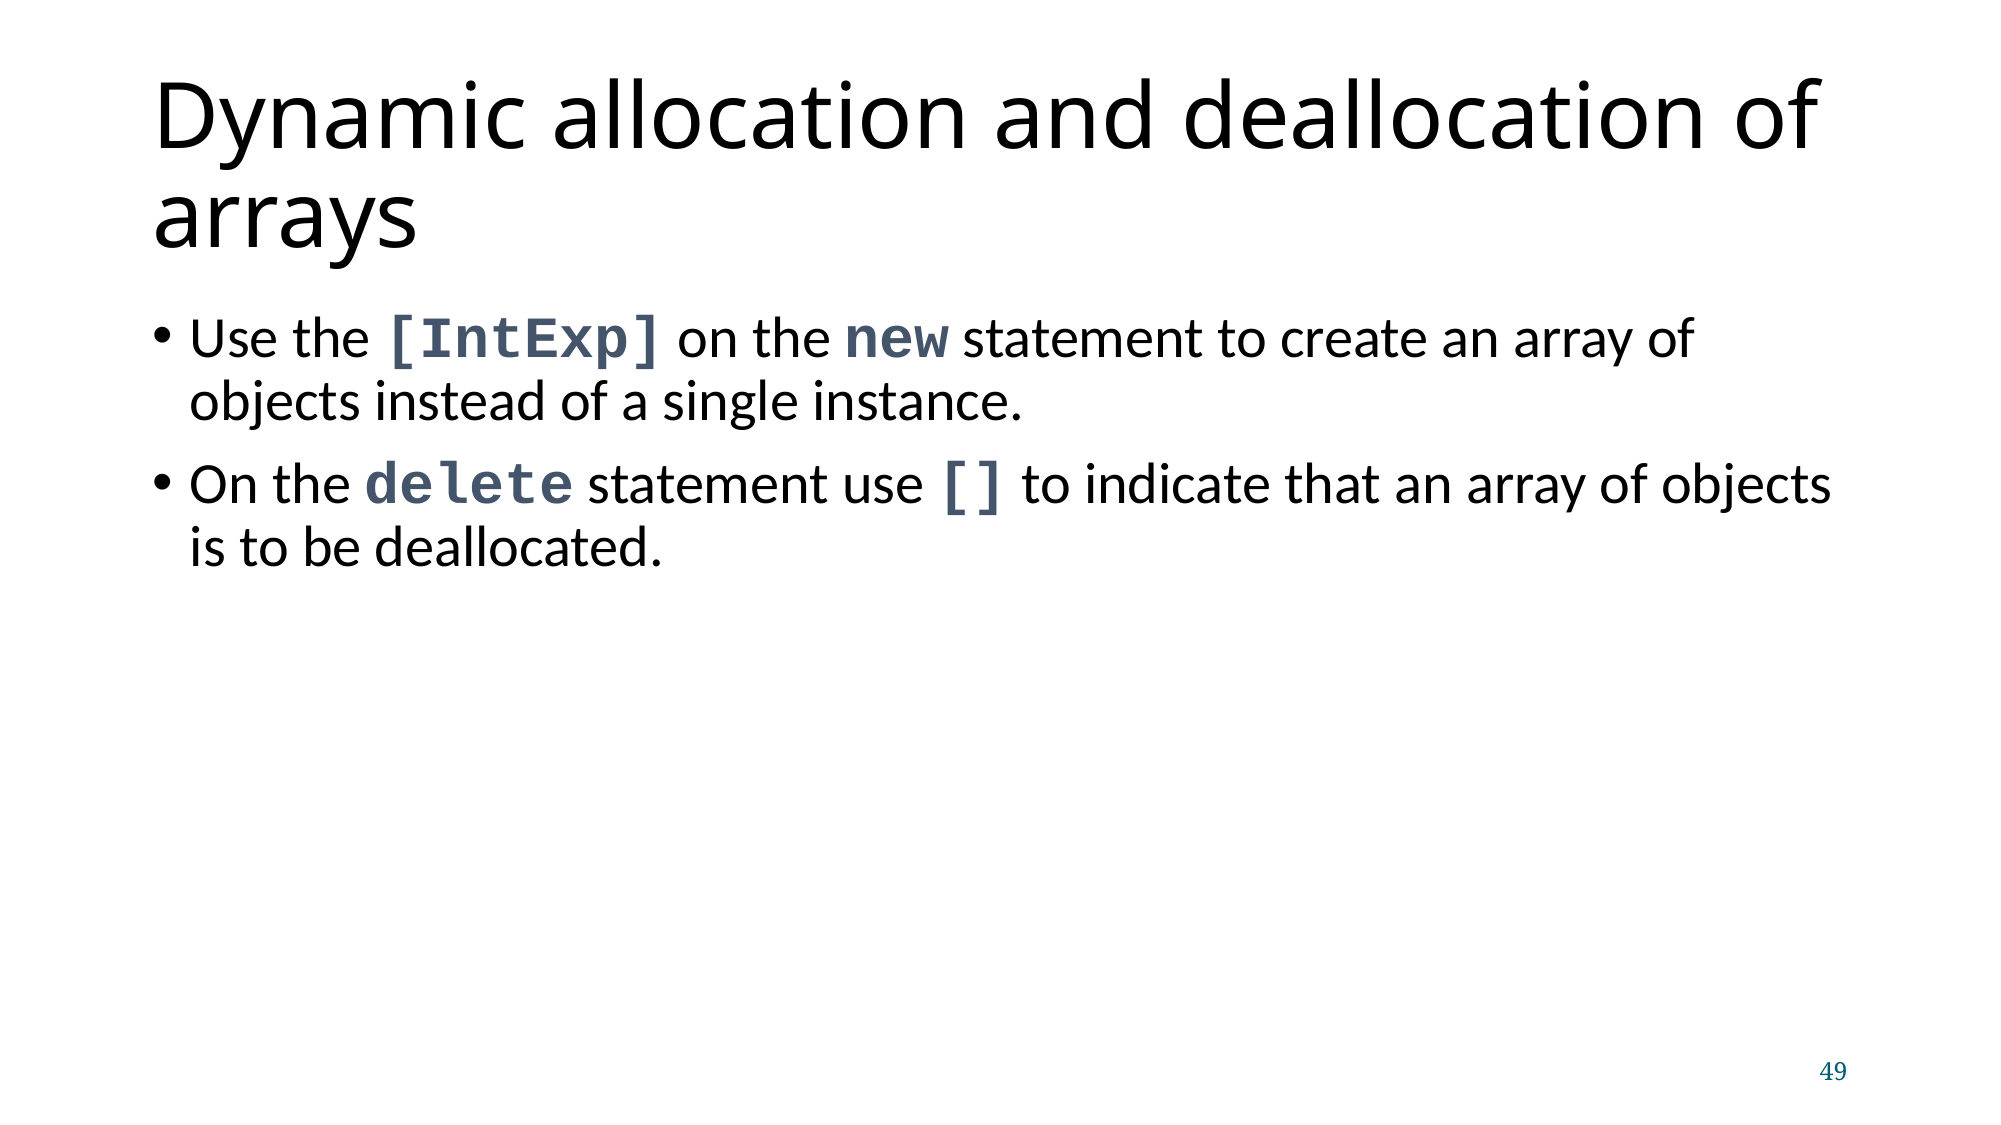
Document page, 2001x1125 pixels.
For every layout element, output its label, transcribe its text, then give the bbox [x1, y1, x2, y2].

title Dynamic allocation and deallocation of arrays [137, 59, 1863, 278]
list Use the [IntExp] on the new statement to create an array of objects instead of a single instance. On the delete statement use [] to indicate that an array of objects is to be deallocated. [137, 299, 1863, 1014]
slide_number 49 [1412, 1042, 1863, 1103]
